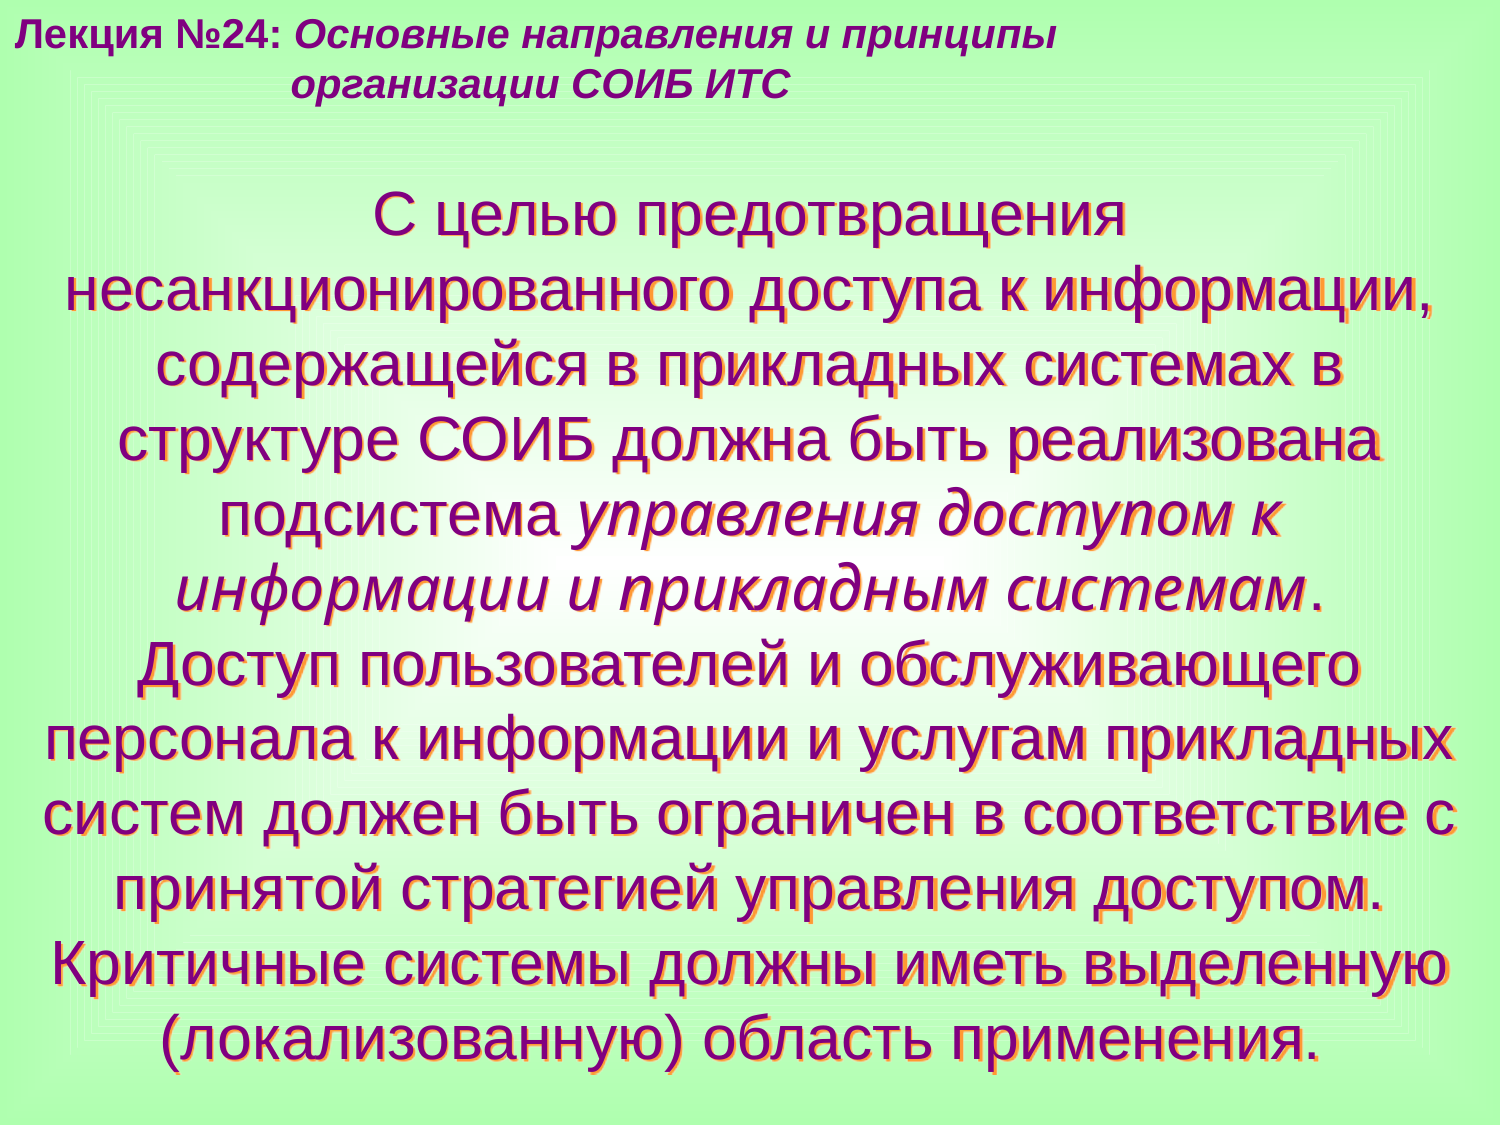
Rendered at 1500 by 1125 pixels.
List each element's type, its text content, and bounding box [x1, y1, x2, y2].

text_box Лекция №24: Основные направления и принципы организации СОИБ ИТС [0, 0, 1500, 115]
text_box С целью предотвращения несанкционированного доступа к информации, содержащейся в прикладных системах в структуре СОИБ должна быть реализована подсистема управления доступом к информации и прикладным системам. Доступ пользователей и обслуживающего персонала к информации и услугам прикладных систем должен быть ограничен в соответствие с принятой стратегией управления доступом. Критичные системы должны иметь выделенную (локализованную) область применения. [41, 172, 1459, 1073]
